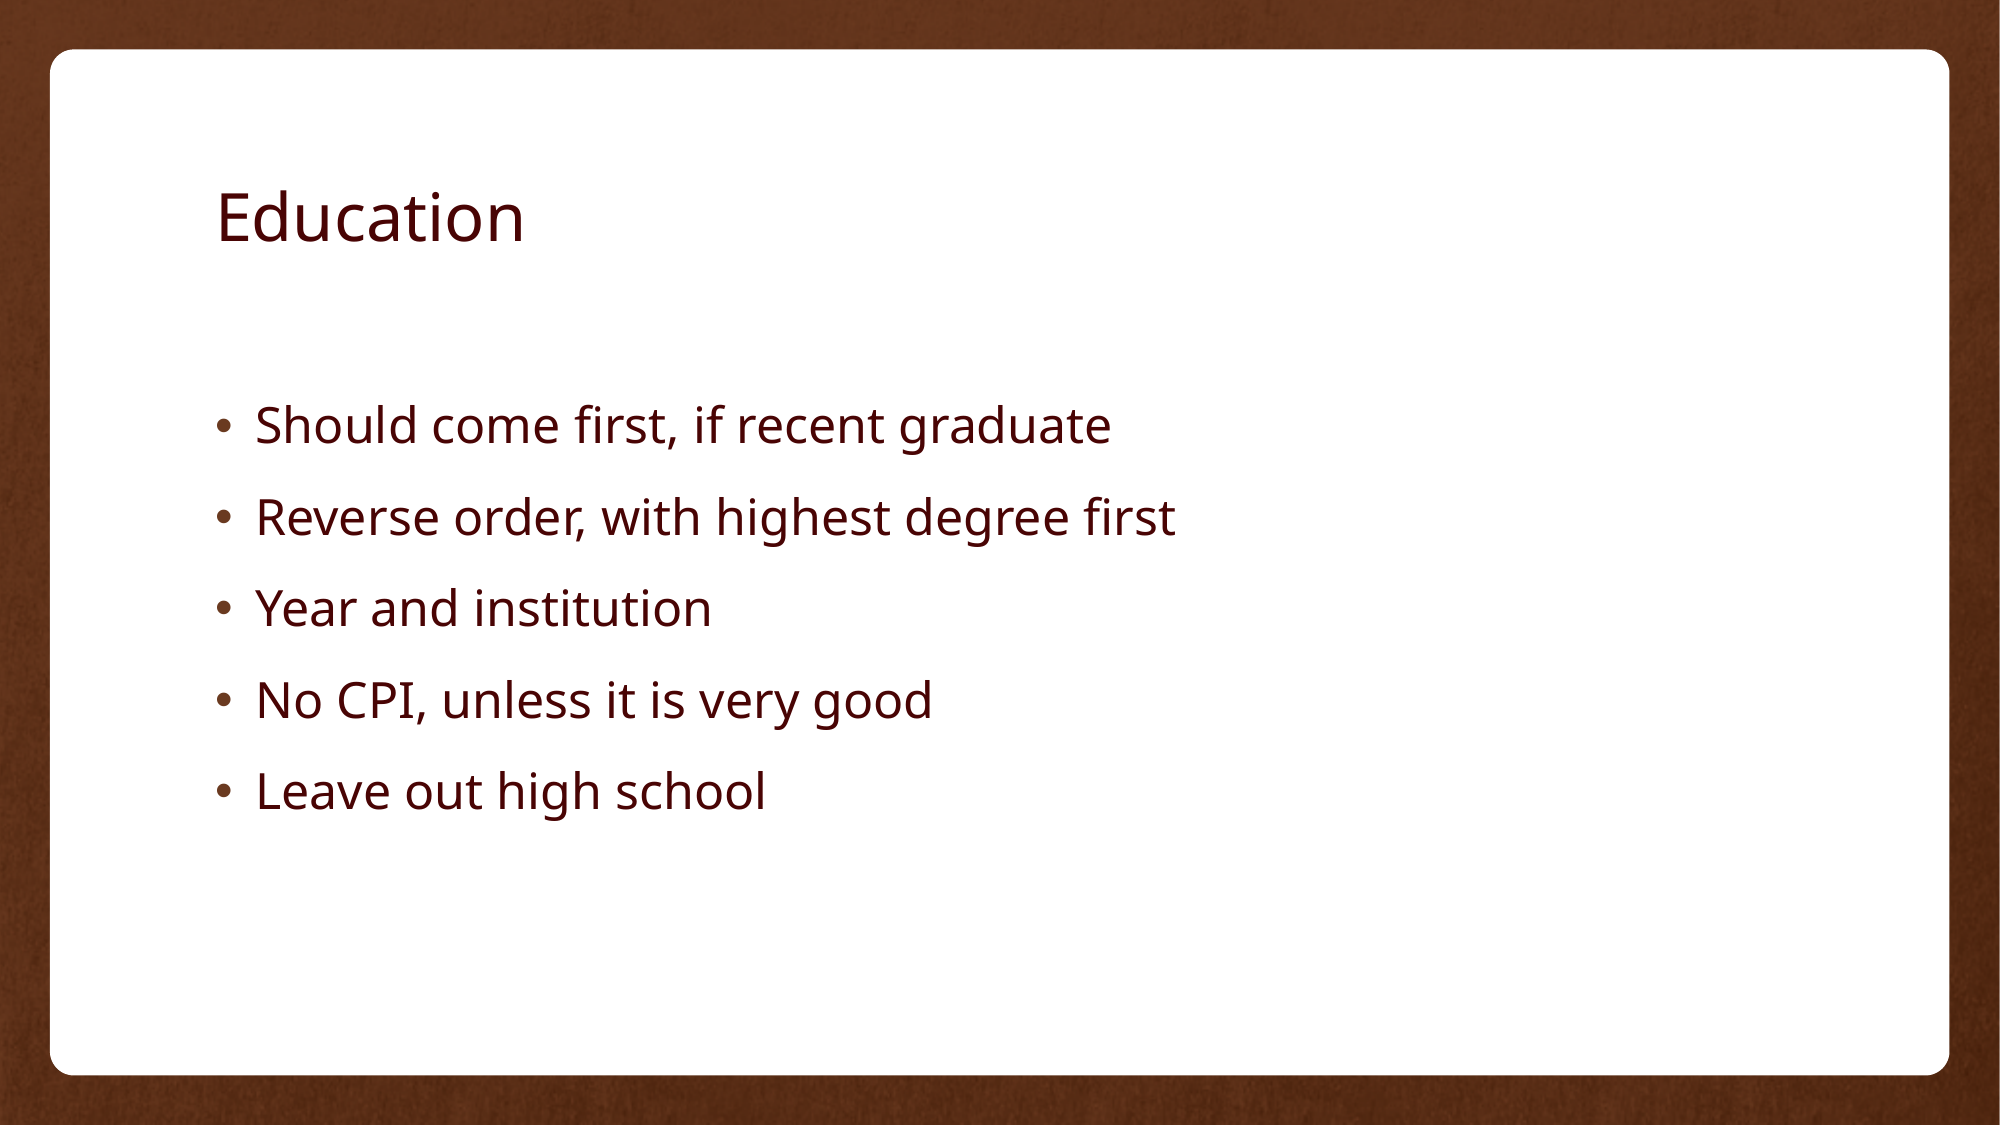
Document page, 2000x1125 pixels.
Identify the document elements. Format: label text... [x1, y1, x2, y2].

list Should come first, if recent graduate Reverse order, with highest degree first Year and institution No CPI, unless it is very good Leave out high school [199, 295, 1800, 996]
title Education [199, 70, 1800, 263]
